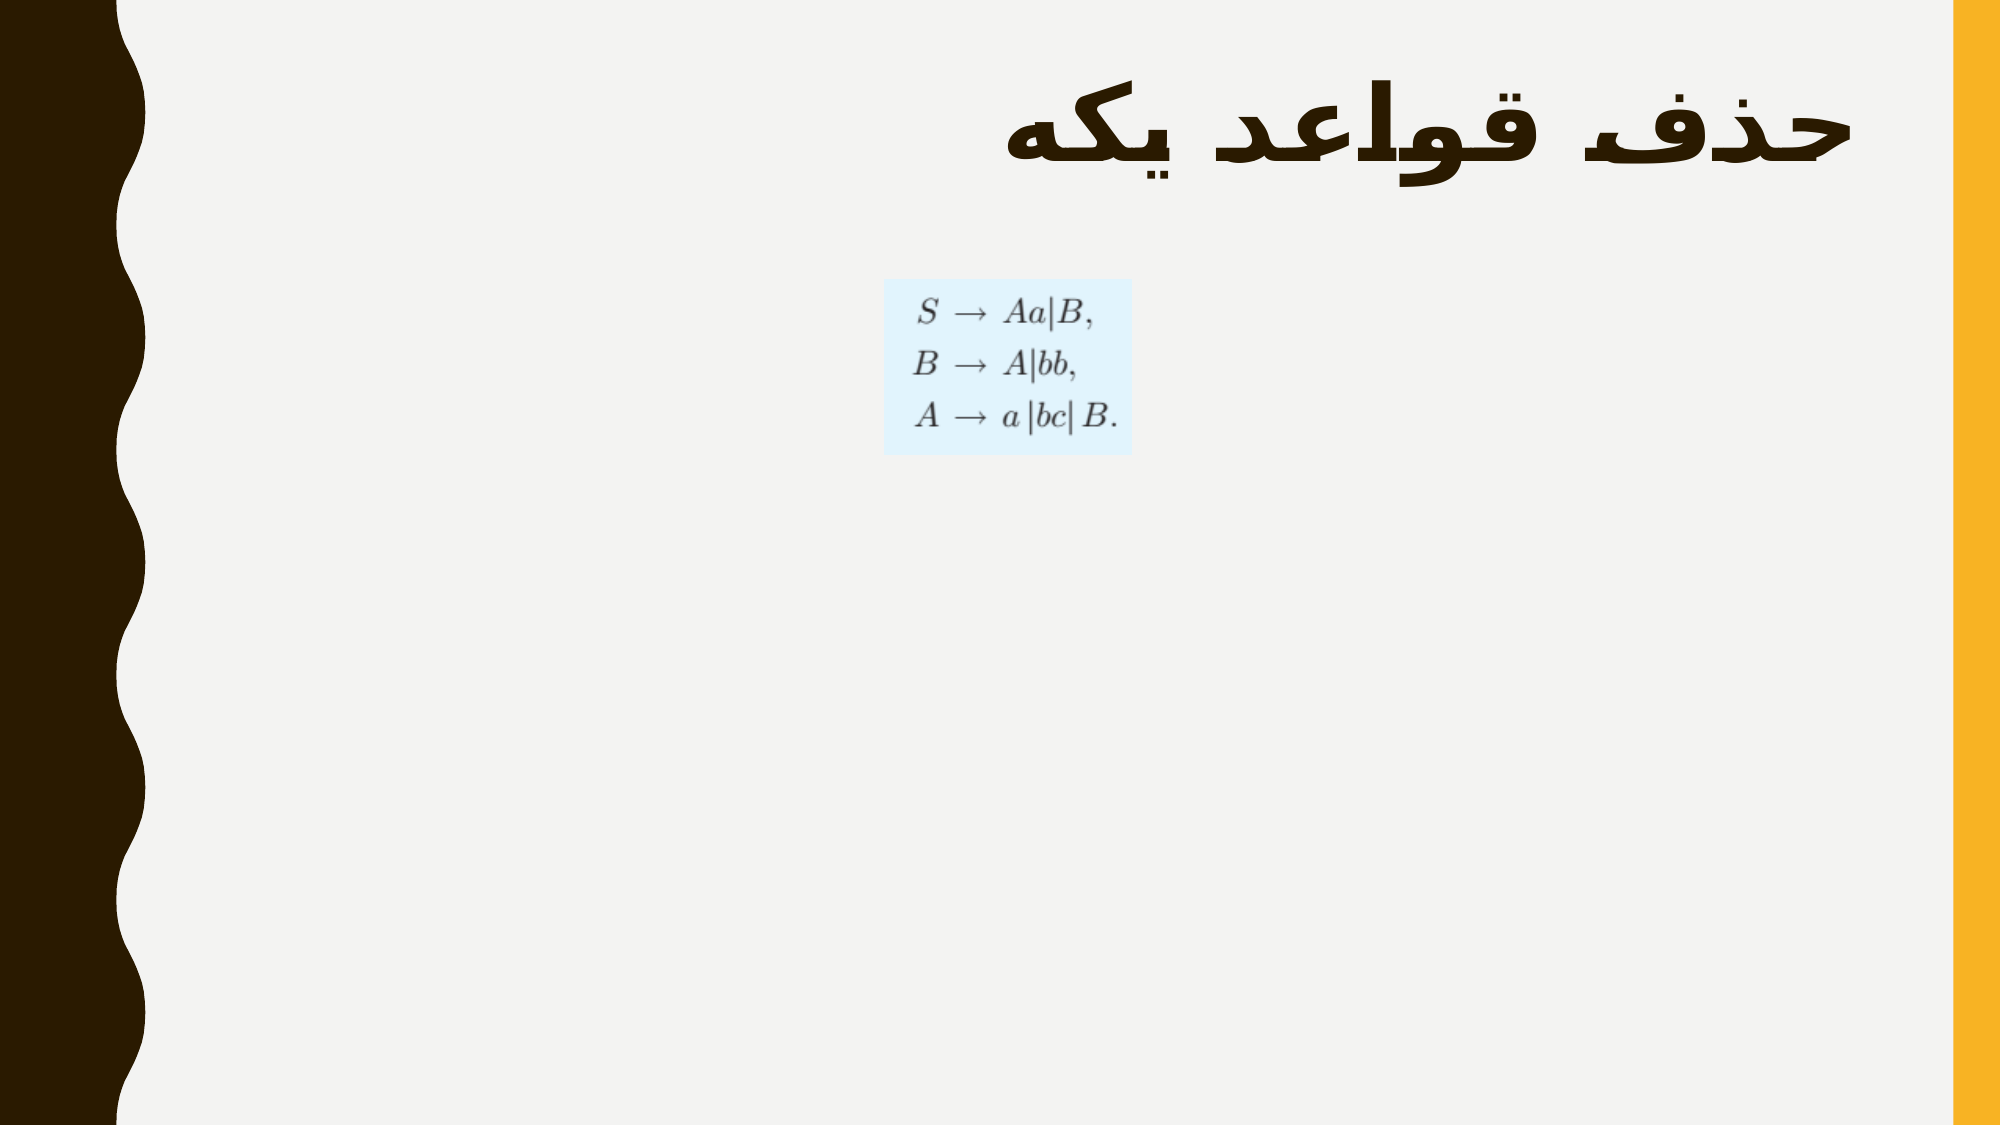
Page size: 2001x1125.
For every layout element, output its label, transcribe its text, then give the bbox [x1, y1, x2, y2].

picture [884, 279, 1132, 455]
title حذف قواعد یکه [205, 62, 1875, 263]
